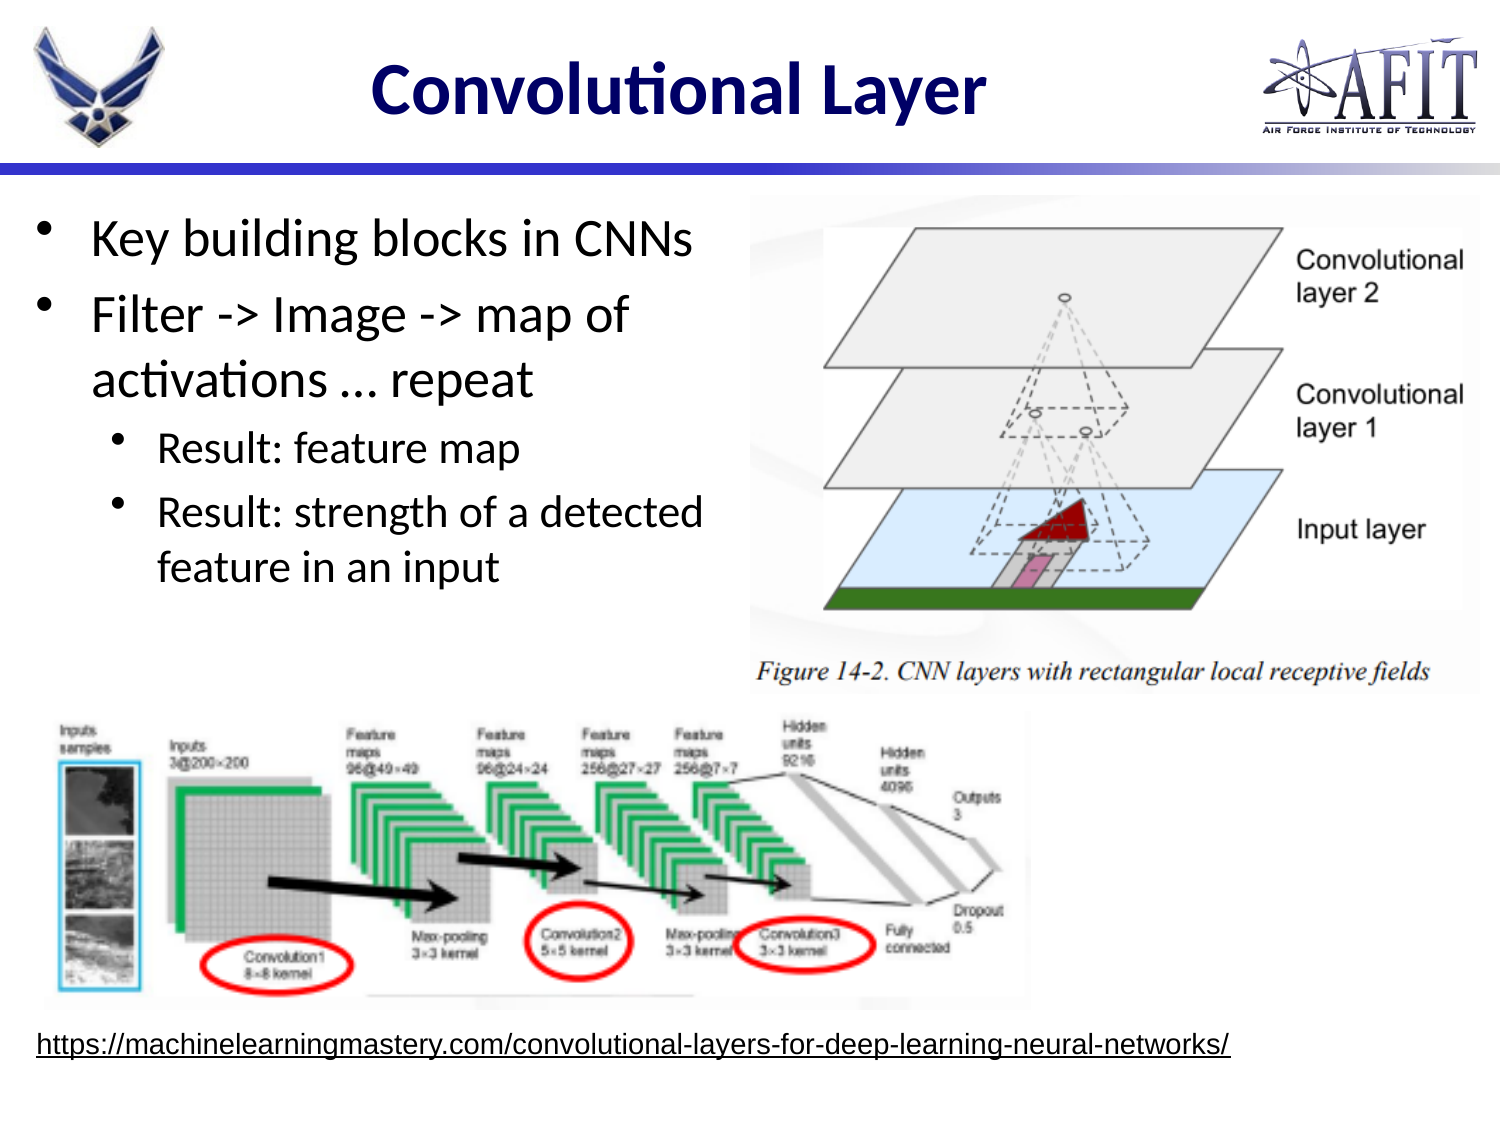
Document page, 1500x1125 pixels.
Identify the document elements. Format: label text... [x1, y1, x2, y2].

list Key building blocks in CNNs Filter -> Image -> map of activations … repeat Result: feature map Result: strength of a detected feature in an input [20, 194, 727, 1094]
text_box https://machinelearningmastery.com/convolutional-layers-for-deep-learning-neural-networks/ [21, 1017, 1255, 1068]
title Convolutional Layer [128, 0, 1233, 169]
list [749, 194, 1481, 694]
picture [43, 711, 1032, 1010]
picture [33, 26, 128, 148]
